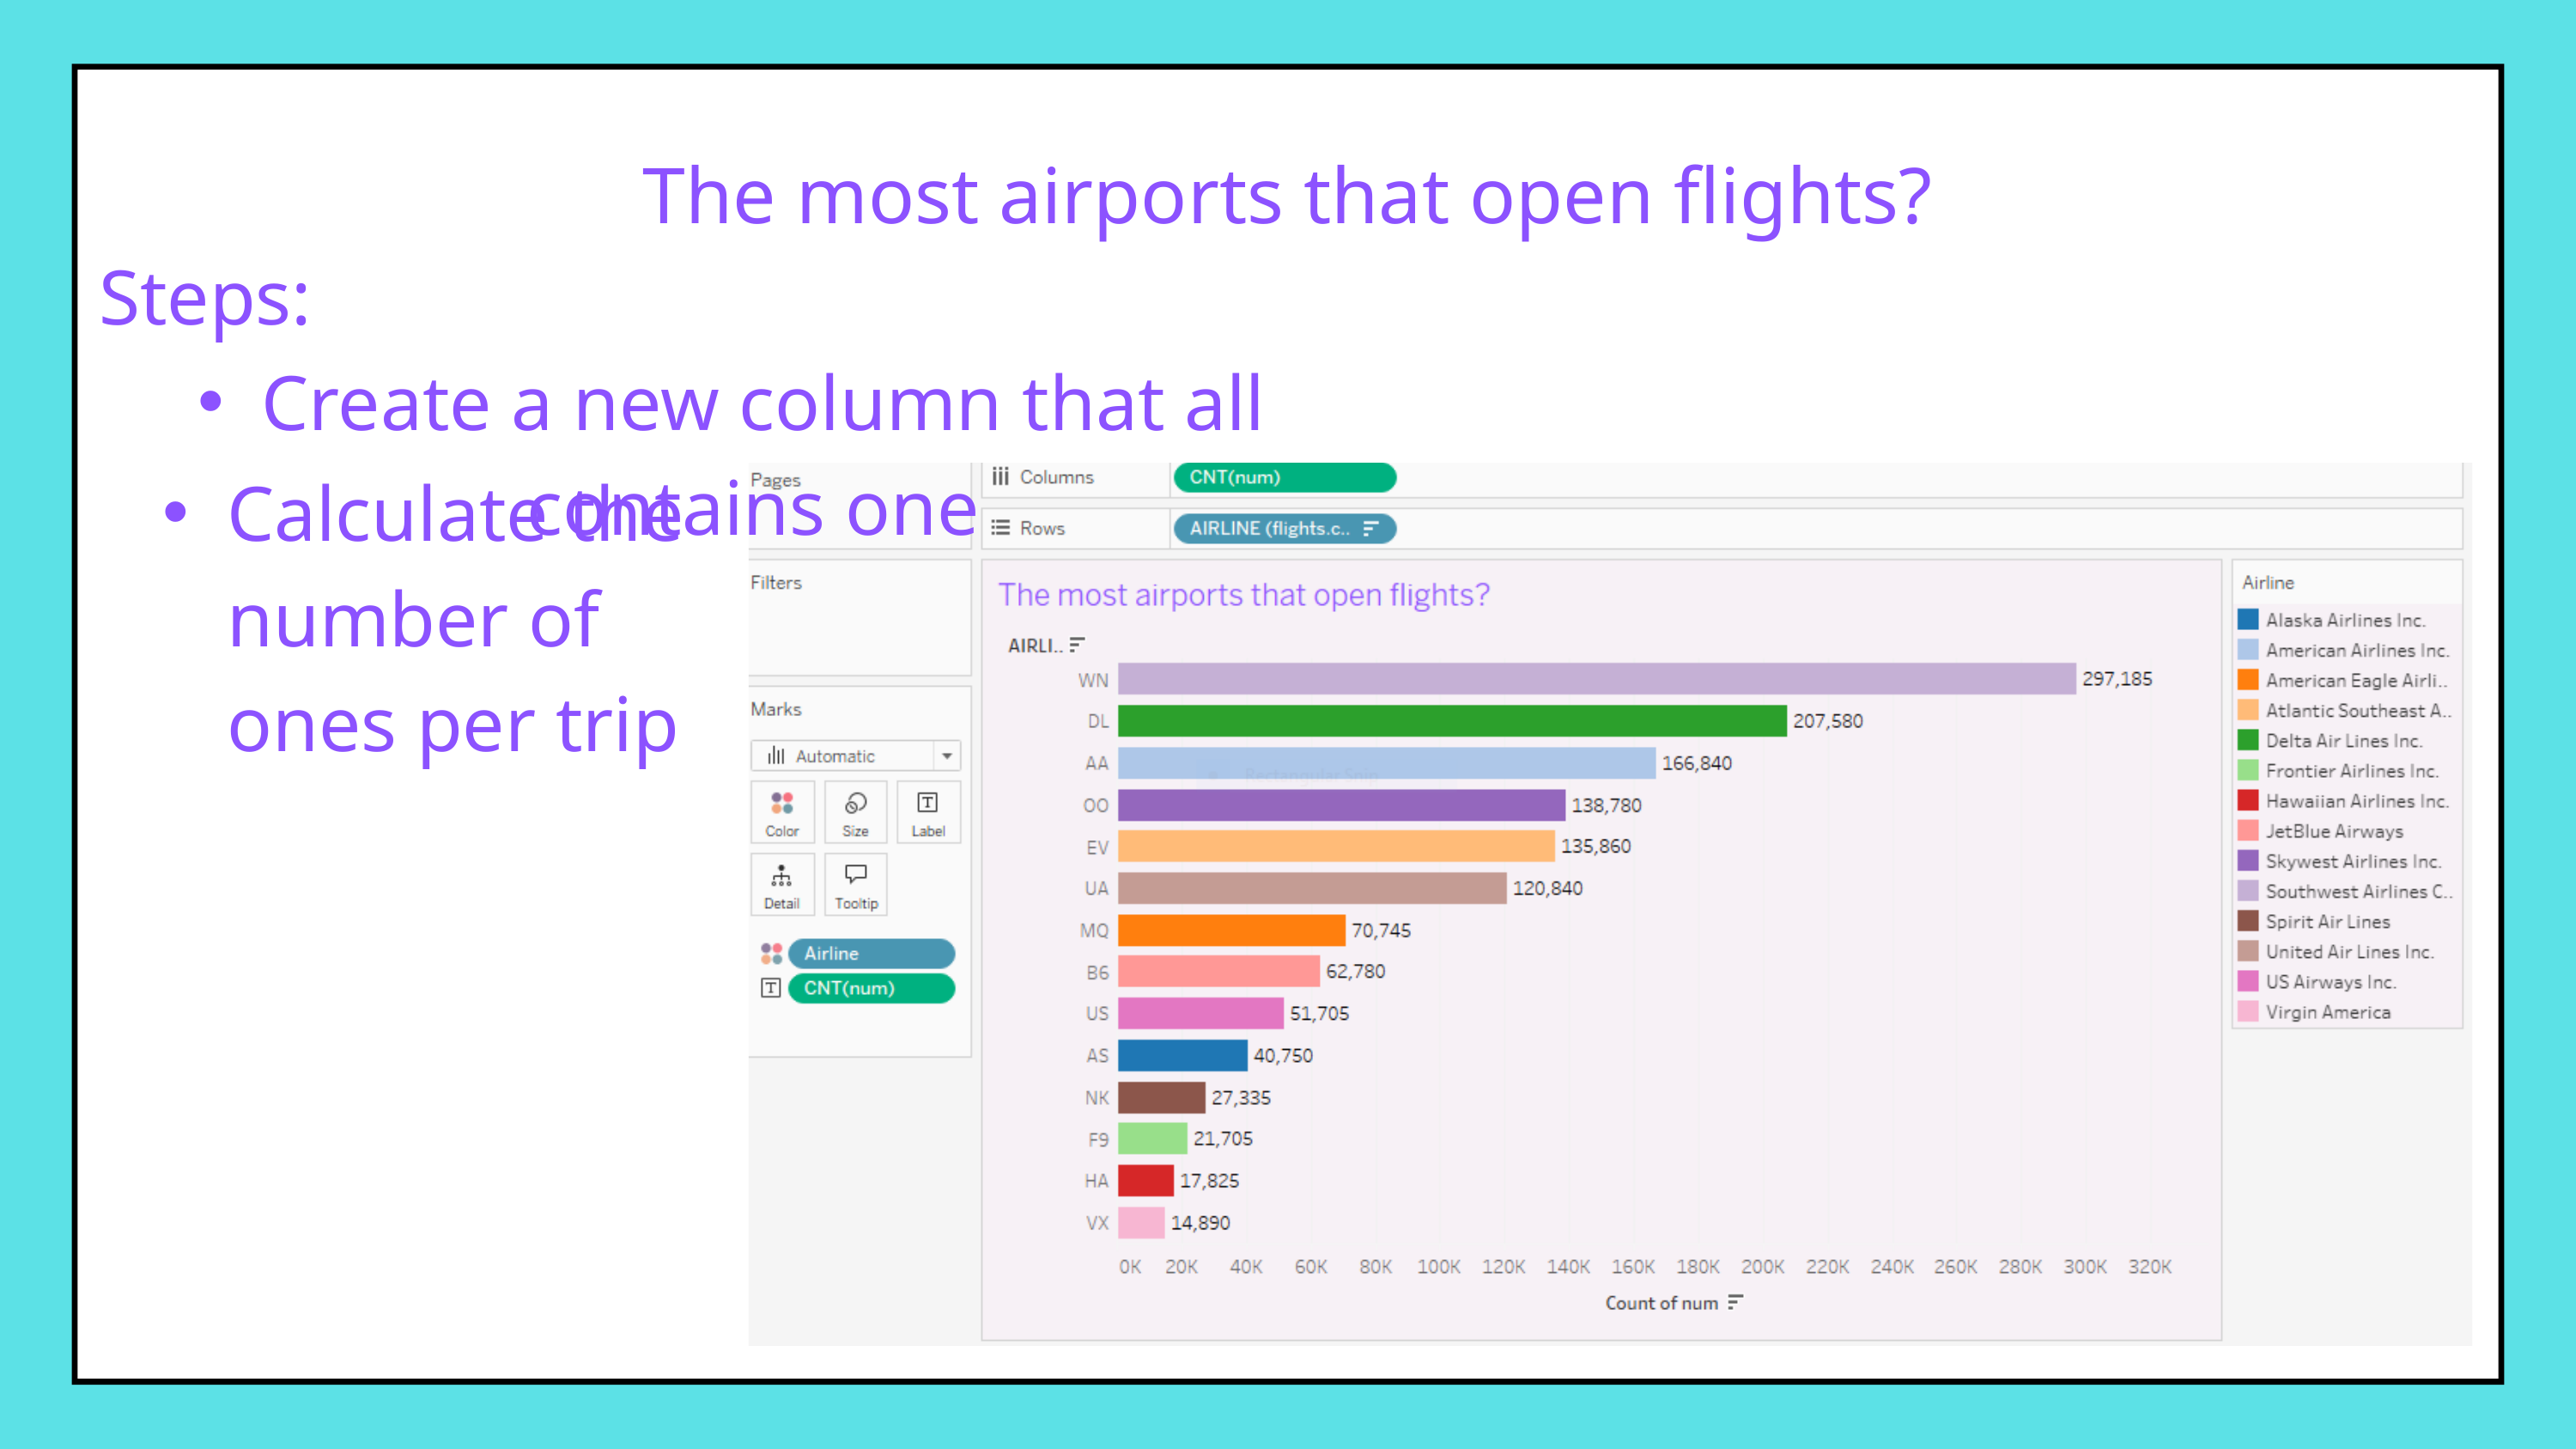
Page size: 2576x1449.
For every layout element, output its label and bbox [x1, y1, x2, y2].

text_box [71, 64, 2505, 1385]
